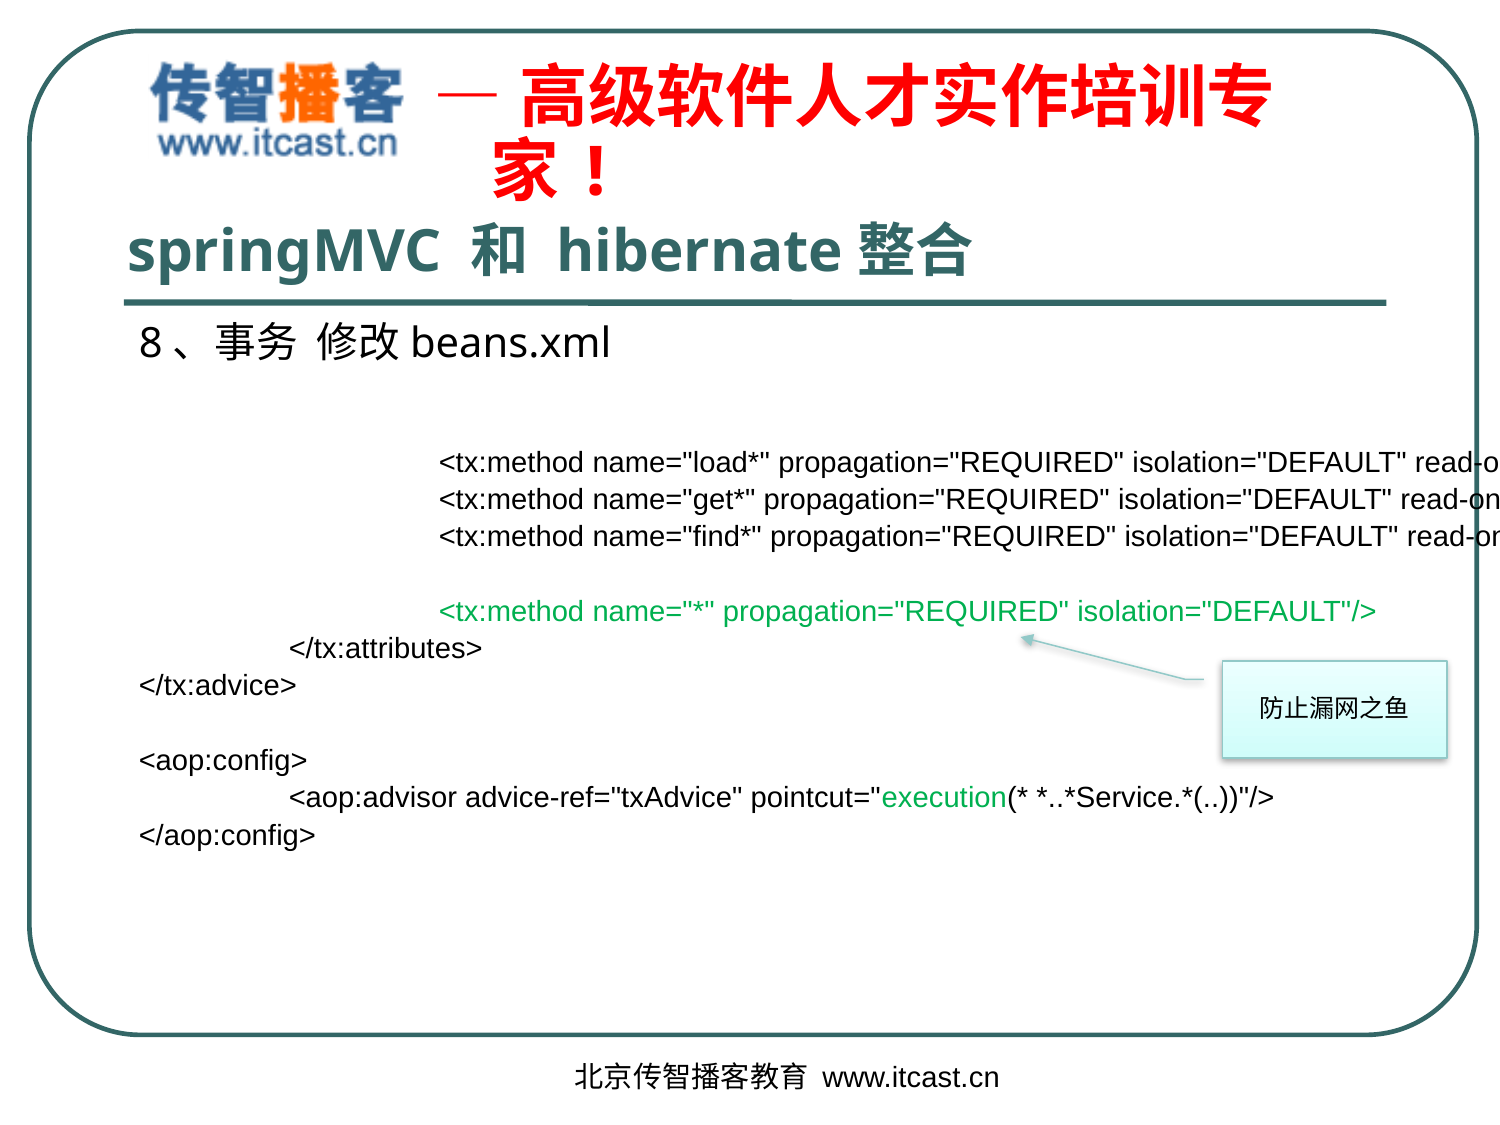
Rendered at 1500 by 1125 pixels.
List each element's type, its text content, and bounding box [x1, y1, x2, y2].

text_box 8、事务 修改beans.xml <tx:method name="load*" propagation="REQUIRED" isolation="DEFAULT" read-only="true"/> <tx:method name="get*" propagation="REQUIRED" isolation="DEFAULT" read-only="true"/> <tx:method name="find*" propagation="REQUIRED" isolation="DEFAULT" read-only="true"/> <tx:method name="*" propagation="REQUIRED" isolation="DEFAULT"/> </tx:attributes> </tx:advice> <aop:config> <aop:advisor advice-ref="txAdvice" pointcut="execution(* *..*Service.*(..))"/> </aop:config> [123, 314, 1500, 859]
text_box 防止漏网之鱼 [1222, 660, 1448, 759]
text_box 防止漏网之鱼 [1020, 634, 1204, 681]
footer 北京传智播客教育 www.itcast.cn [549, 1050, 1025, 1125]
title springMVC 和 hibernate整合 [112, 54, 1375, 291]
